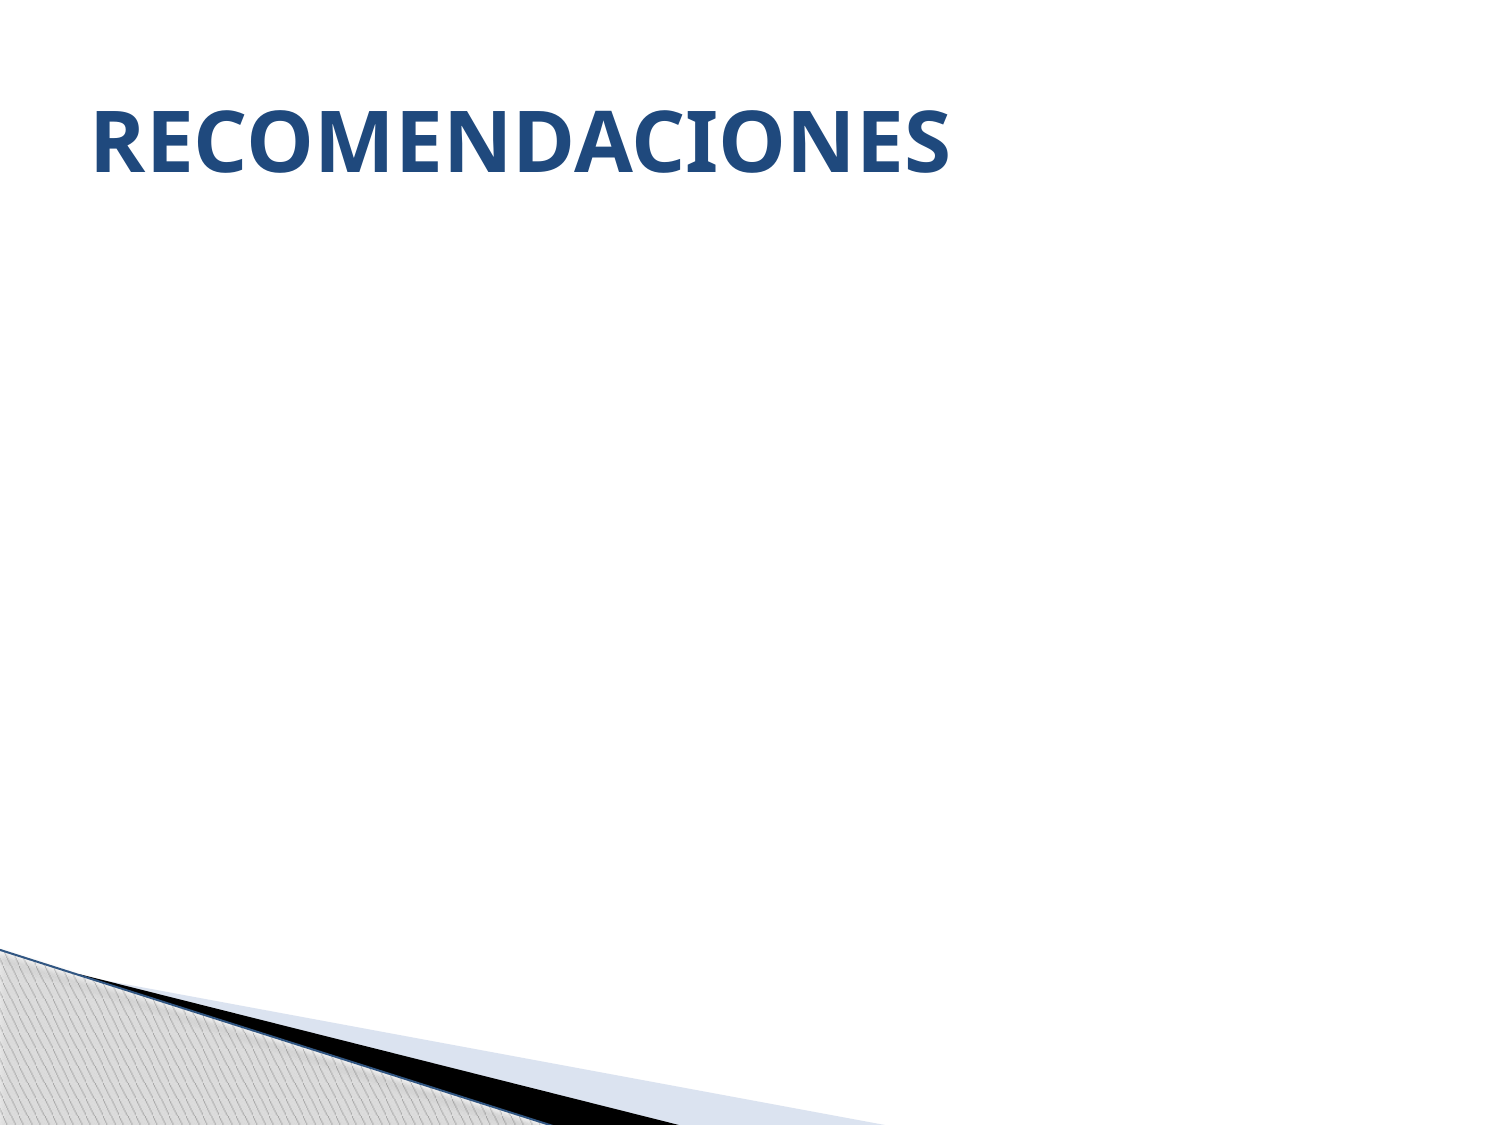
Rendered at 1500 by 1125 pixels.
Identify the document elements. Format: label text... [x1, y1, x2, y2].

title RECOMENDACIONES [75, 45, 1425, 233]
